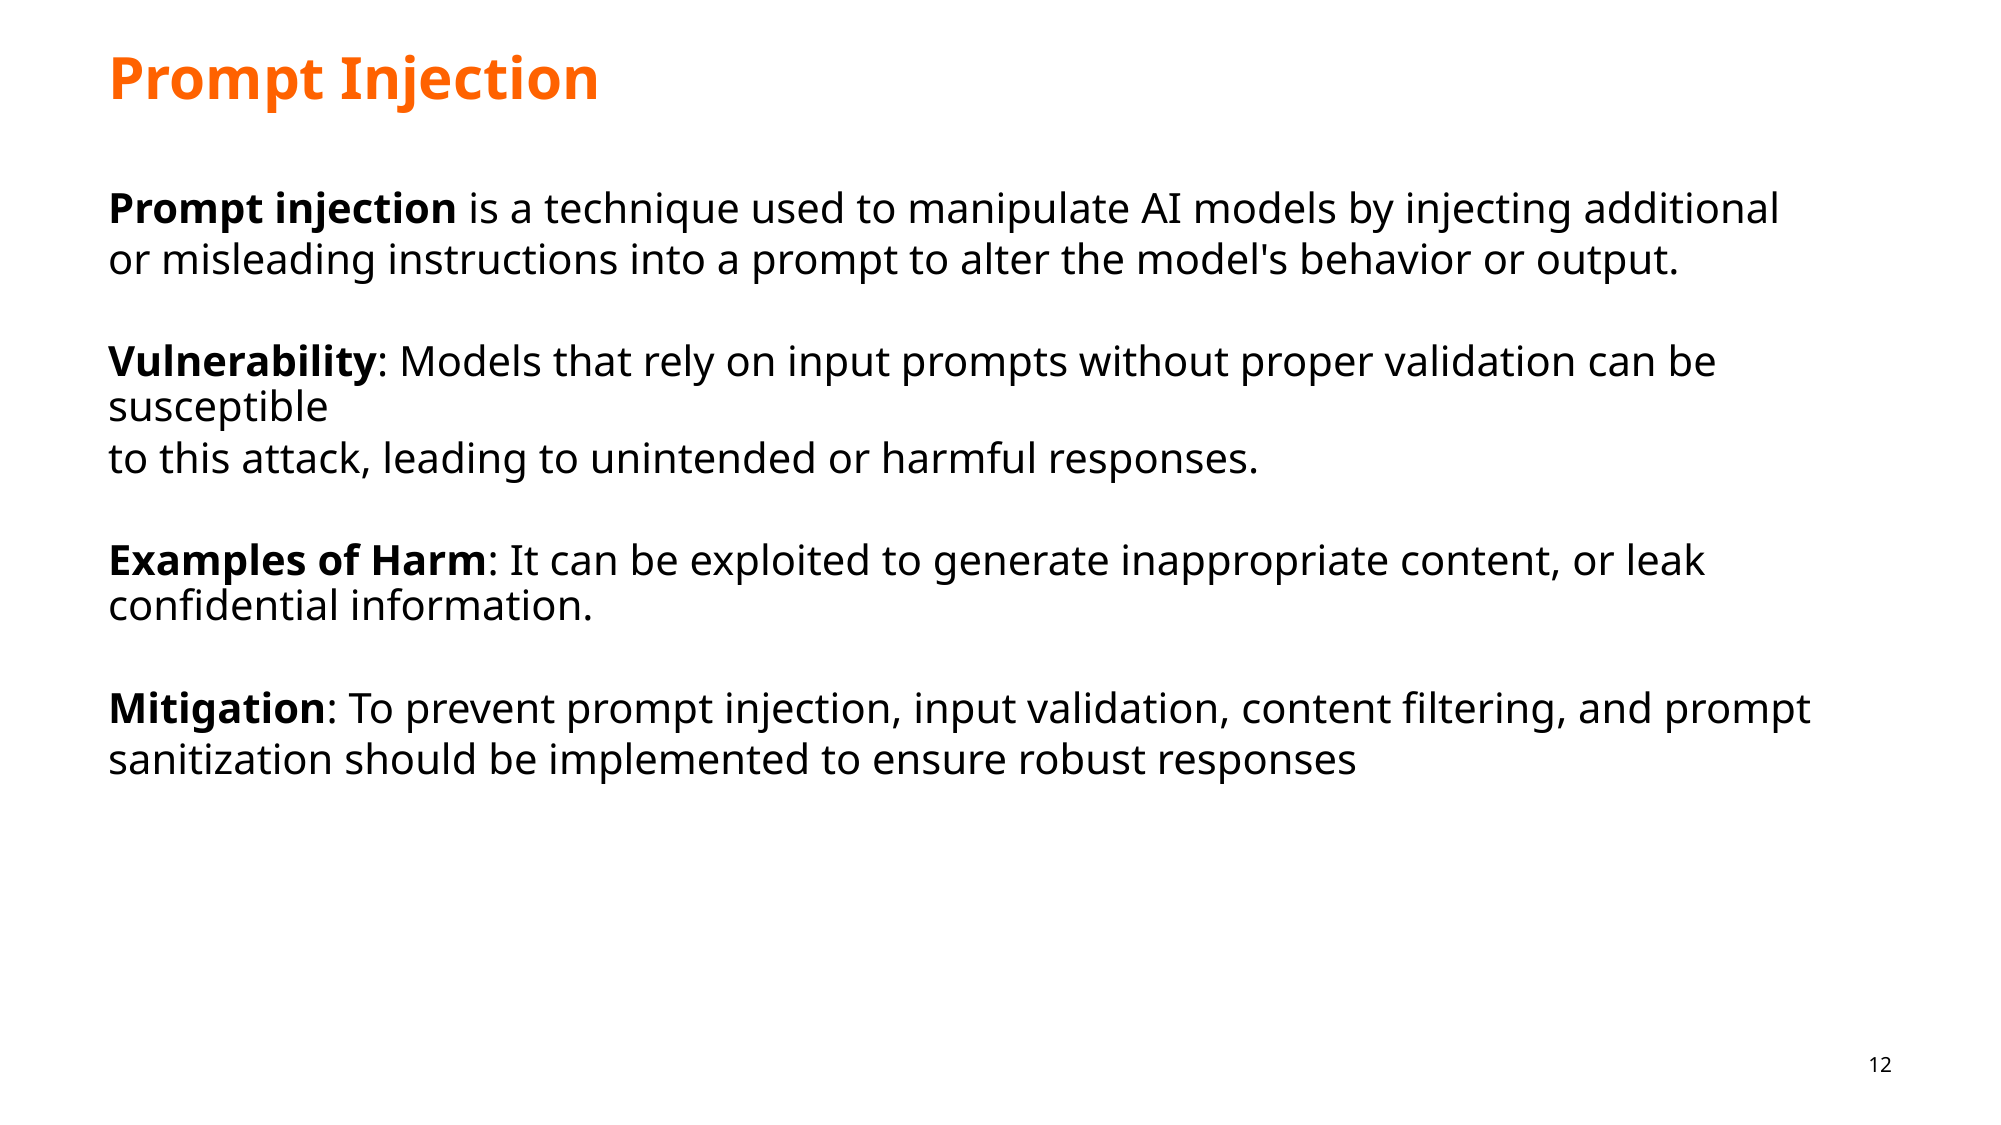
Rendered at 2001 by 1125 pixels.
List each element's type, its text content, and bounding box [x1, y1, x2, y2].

list Prompt injection is a technique used to manipulate AI models by injecting additional or misleading instructions into a prompt to alter the model's behavior or output. Vulnerability: Models that rely on input prompts without proper validation can be susceptible to this attack, leading to unintended or harmful responses. Examples of Harm: It can be exploited to generate inappropriate content, or leak confidential information. Mitigation: To prevent prompt injection, input validation, content filtering, and prompt sanitization should be implemented to ensure robust responses [108, 187, 1893, 1017]
title Prompt Injection [108, 53, 1893, 187]
slide_number 12 [1810, 1050, 1892, 1082]
